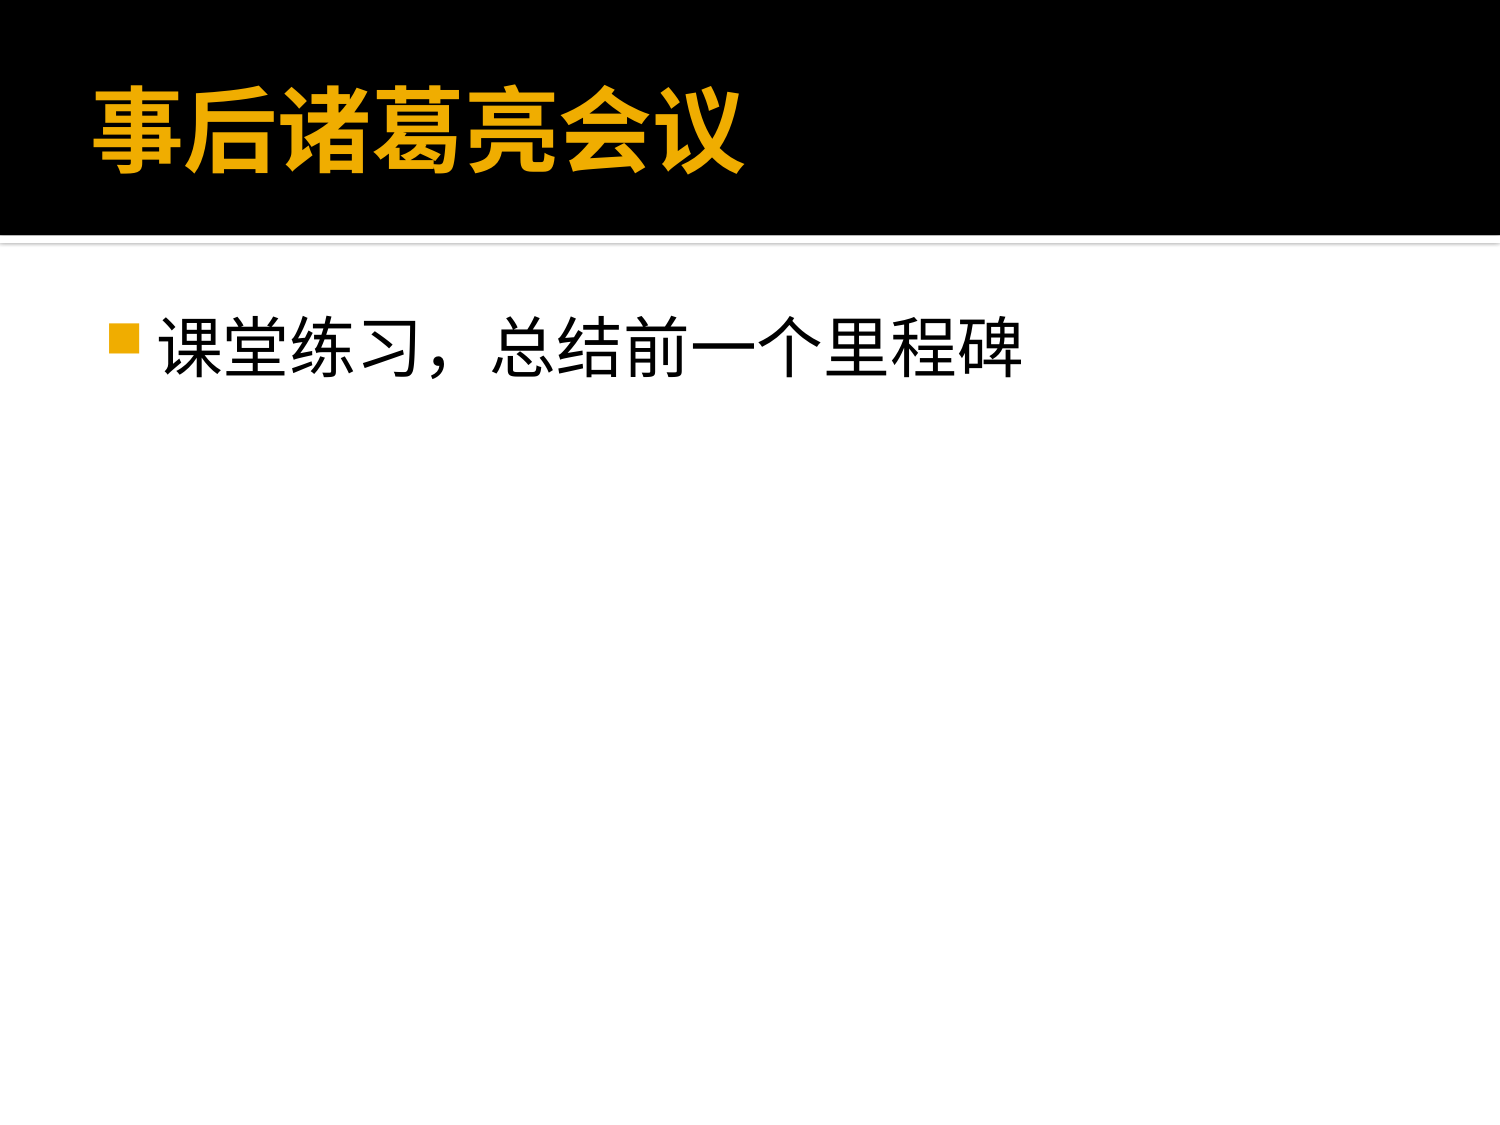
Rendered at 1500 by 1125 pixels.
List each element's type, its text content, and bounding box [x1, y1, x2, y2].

title 事后诸葛亮会议 [75, 25, 1425, 231]
list 课堂练习，总结前一个里程碑 [75, 291, 1425, 1050]
